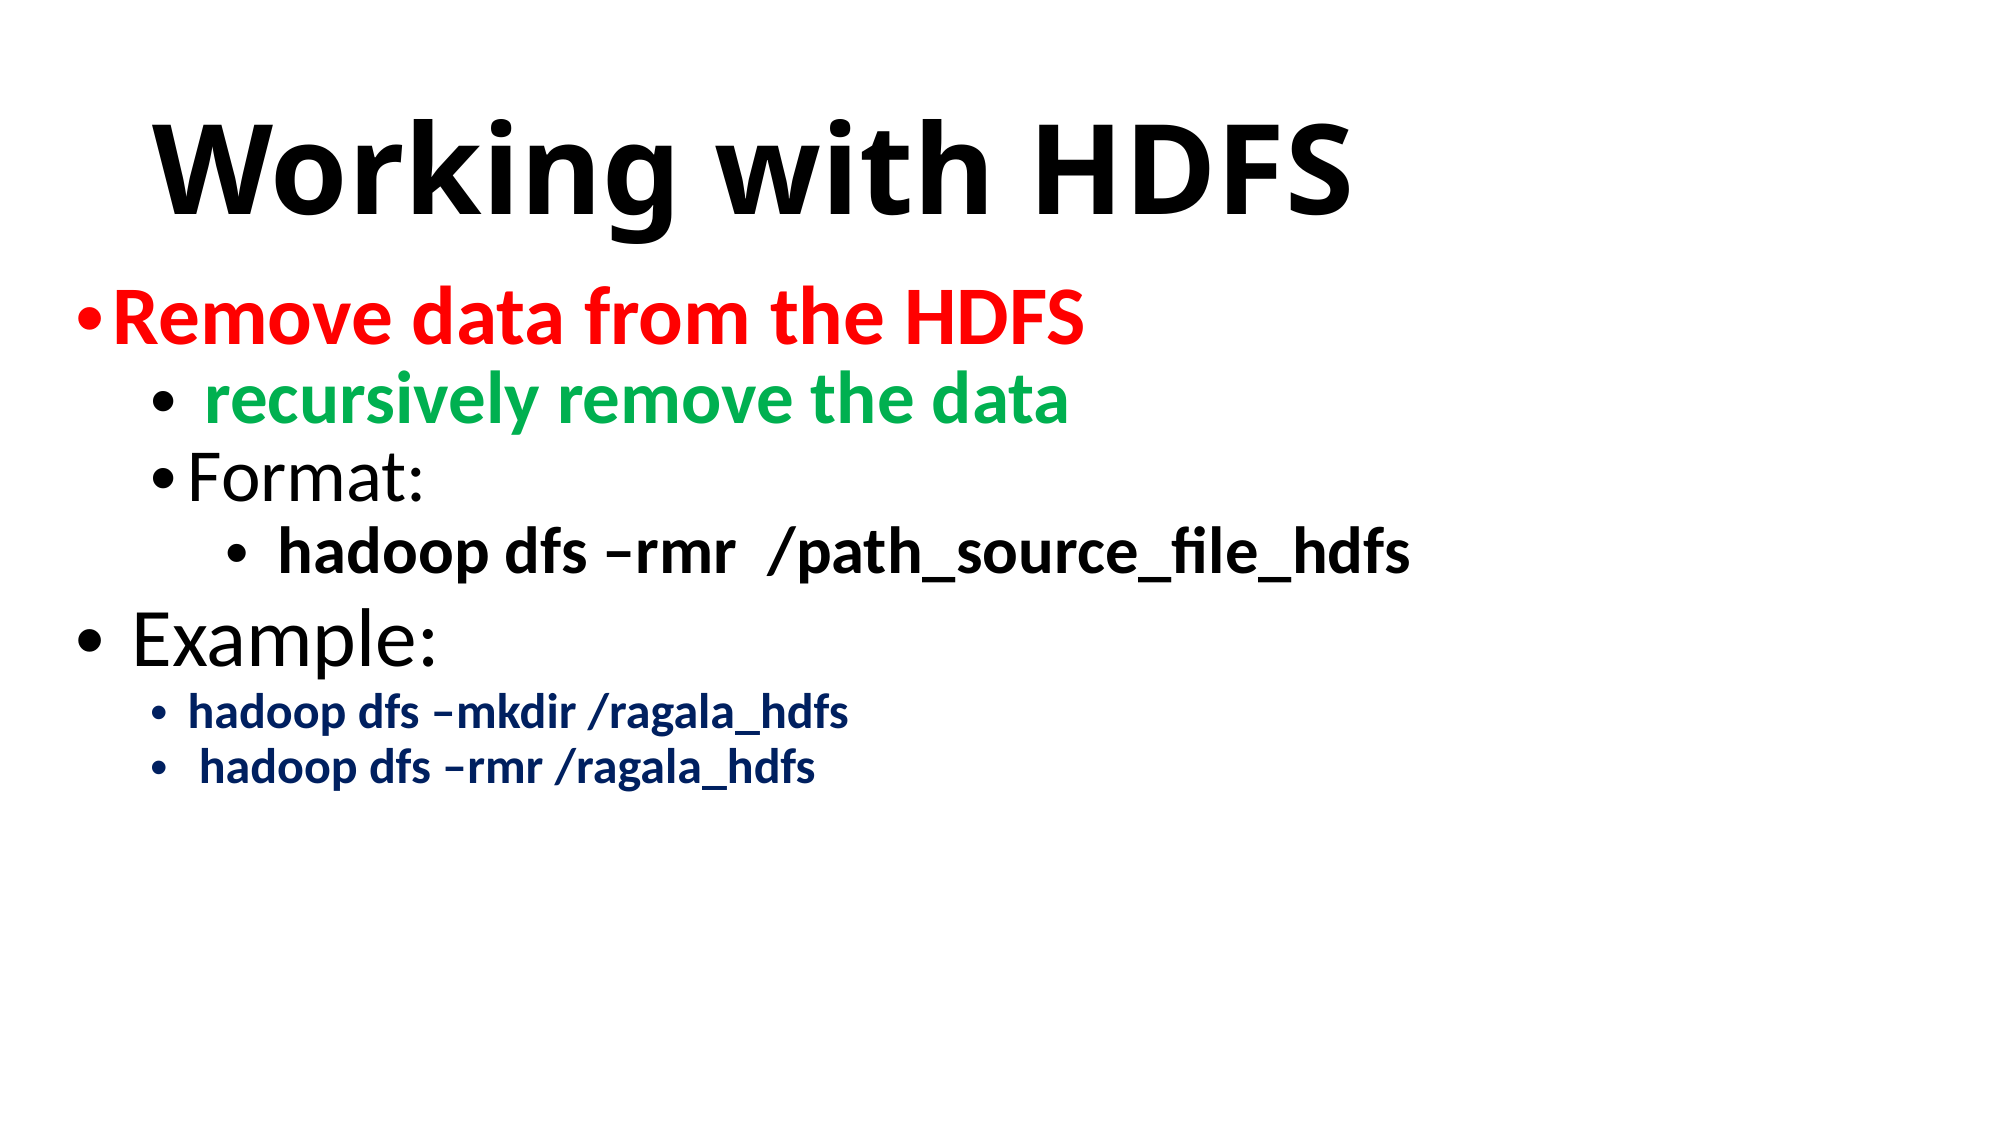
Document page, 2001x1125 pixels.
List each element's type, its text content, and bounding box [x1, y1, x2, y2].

text_box Working with HDFS [137, 59, 1863, 277]
text_box Remove data from the HDFS recursively remove the data Format: hadoop dfs –rmr /path_source_file_hdfs Example: hadoop dfs –mkdir /ragala_hdfs hadoop dfs –rmr /ragala_hdfs [60, 277, 1932, 1053]
